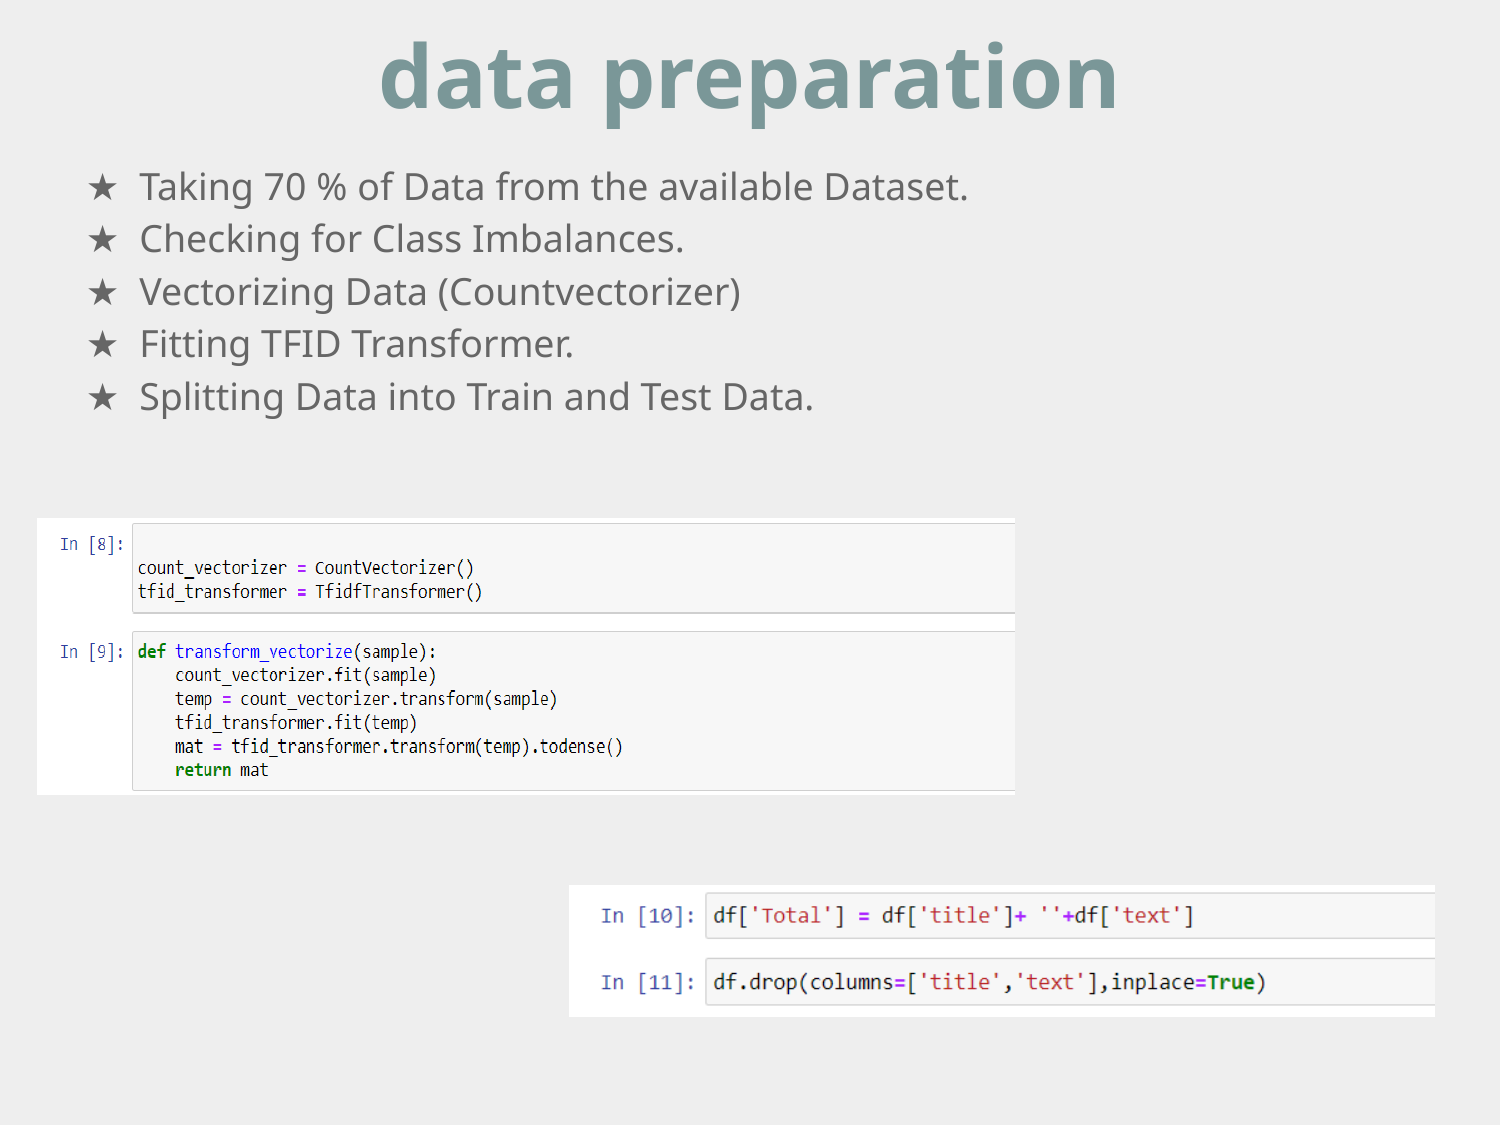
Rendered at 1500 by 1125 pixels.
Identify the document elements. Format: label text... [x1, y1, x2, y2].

title data preparation [50, 8, 1450, 134]
list Taking 70 % of Data from the available Dataset. Checking for Class Imbalances. Vectorizing Data (Countvectorizer) Fitting TFID Transformer. Splitting Data into Train and Test Data. [49, 155, 1445, 906]
picture [569, 885, 1435, 1017]
picture [37, 518, 1015, 796]
